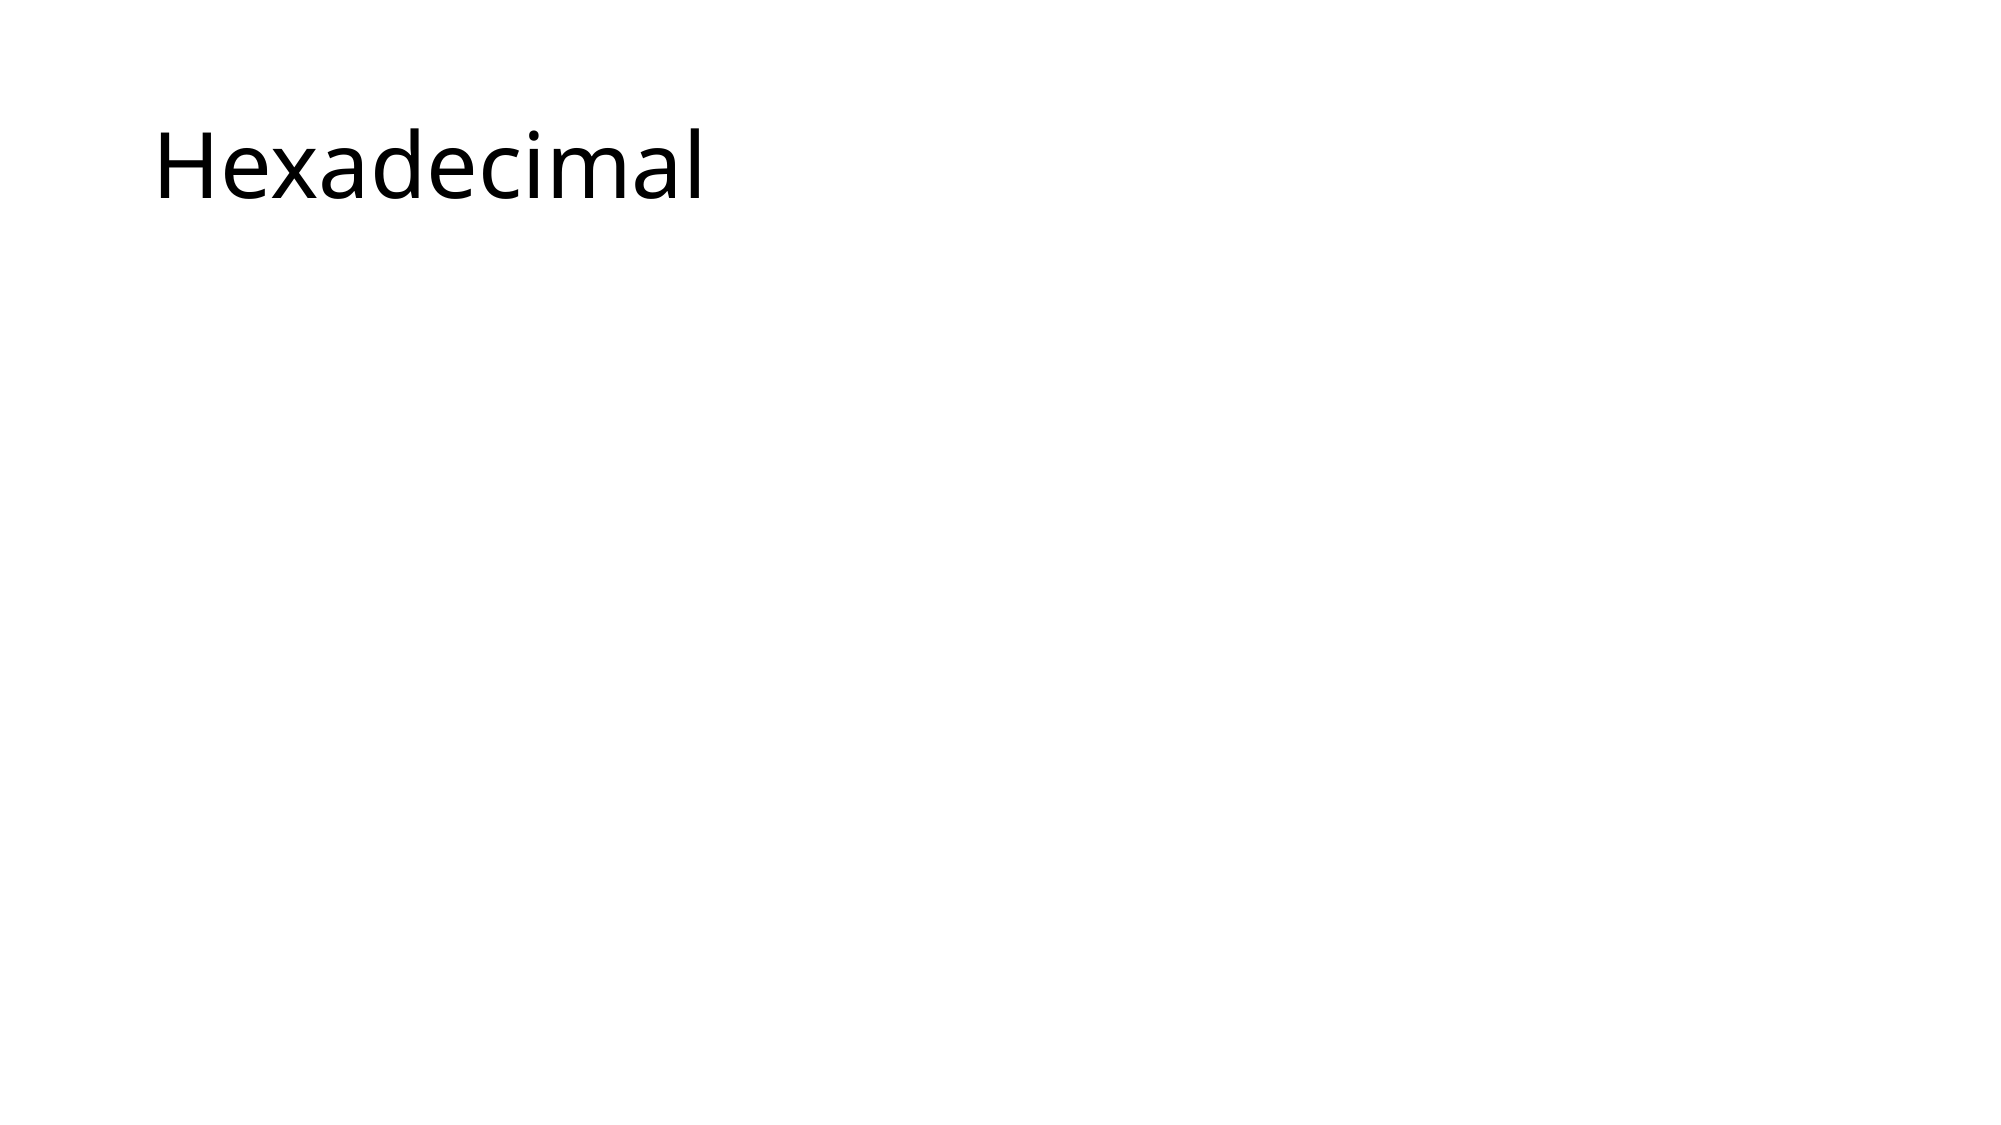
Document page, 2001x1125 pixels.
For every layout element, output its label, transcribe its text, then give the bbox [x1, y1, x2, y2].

title Hexadecimal [137, 59, 1863, 278]
